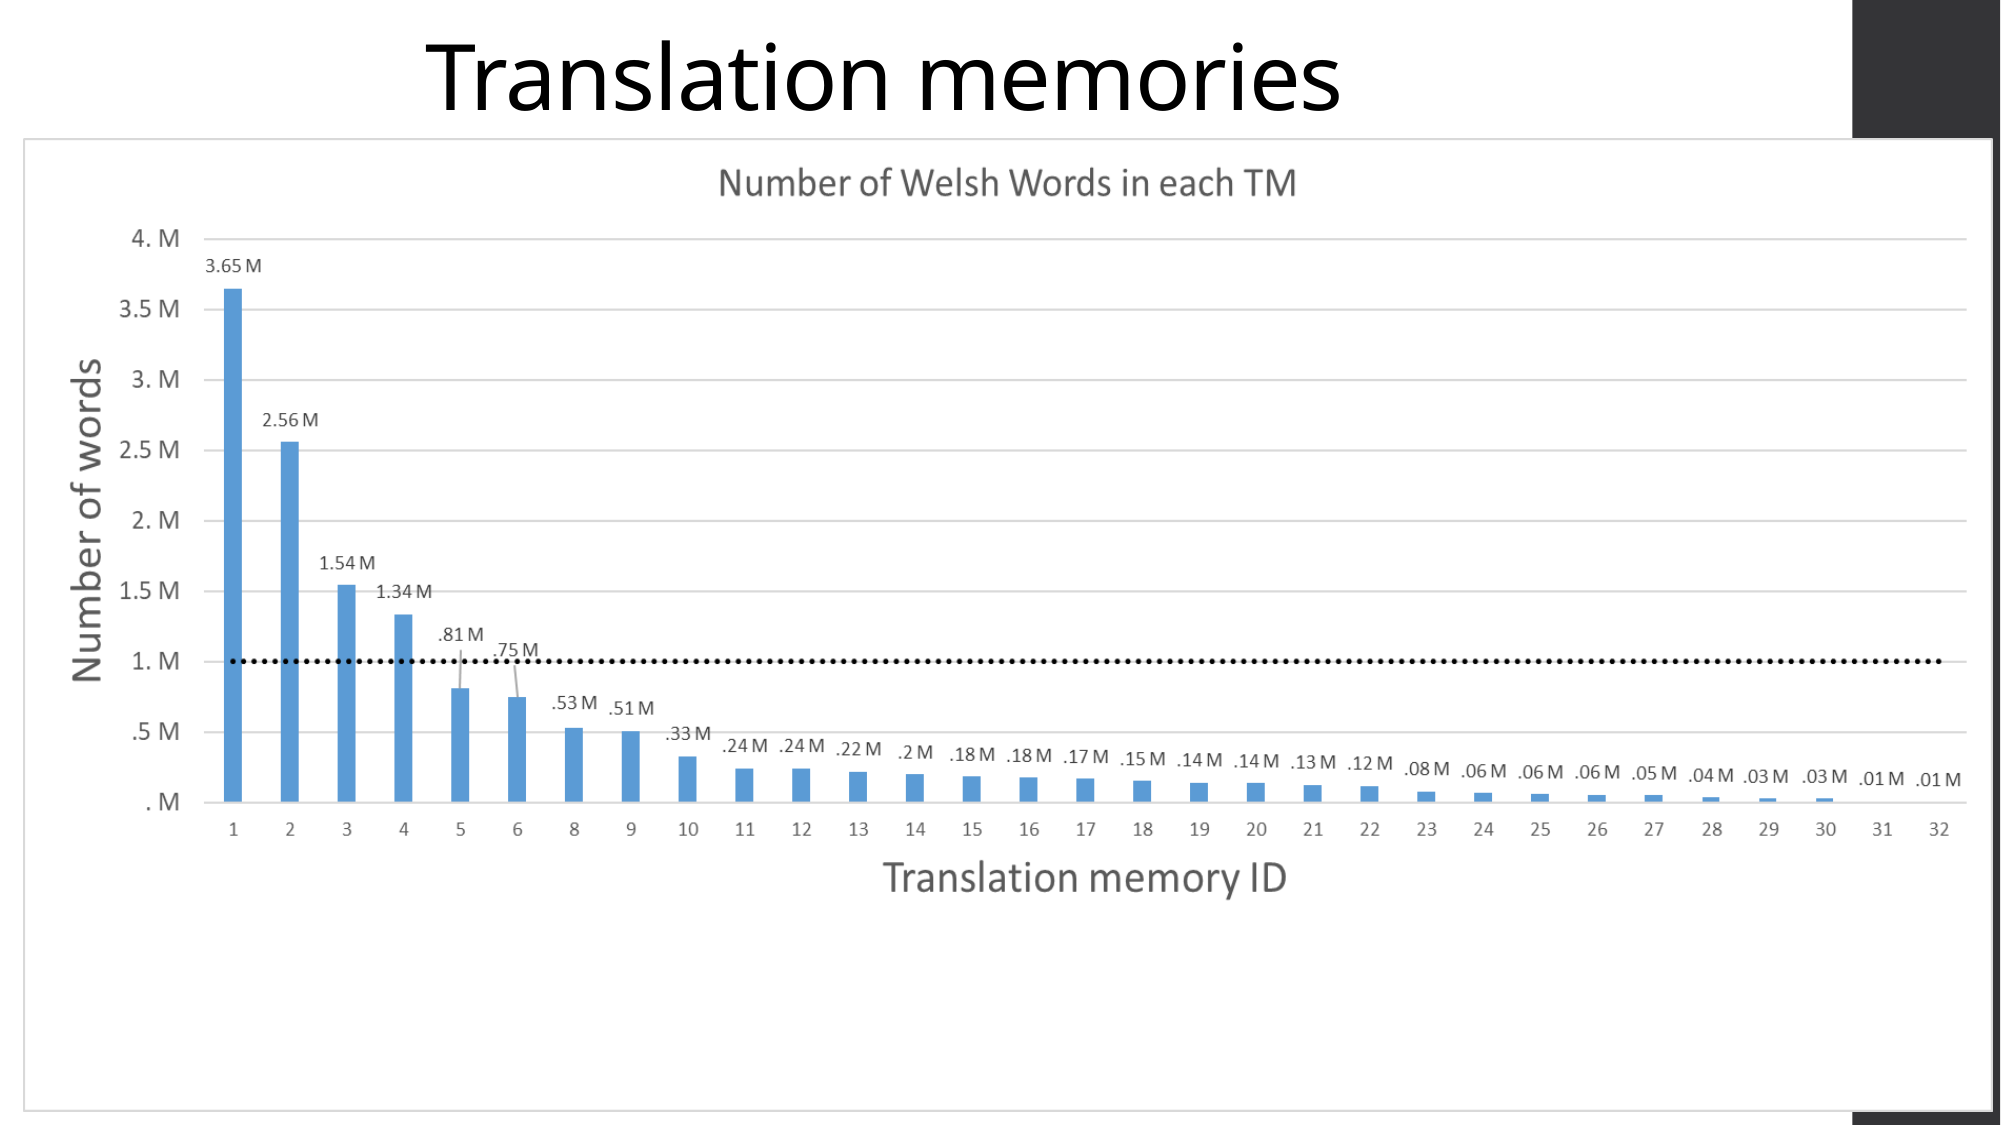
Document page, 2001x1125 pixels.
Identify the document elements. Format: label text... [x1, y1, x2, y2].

title Translation memories [410, 13, 2000, 135]
picture [23, 137, 1993, 1112]
